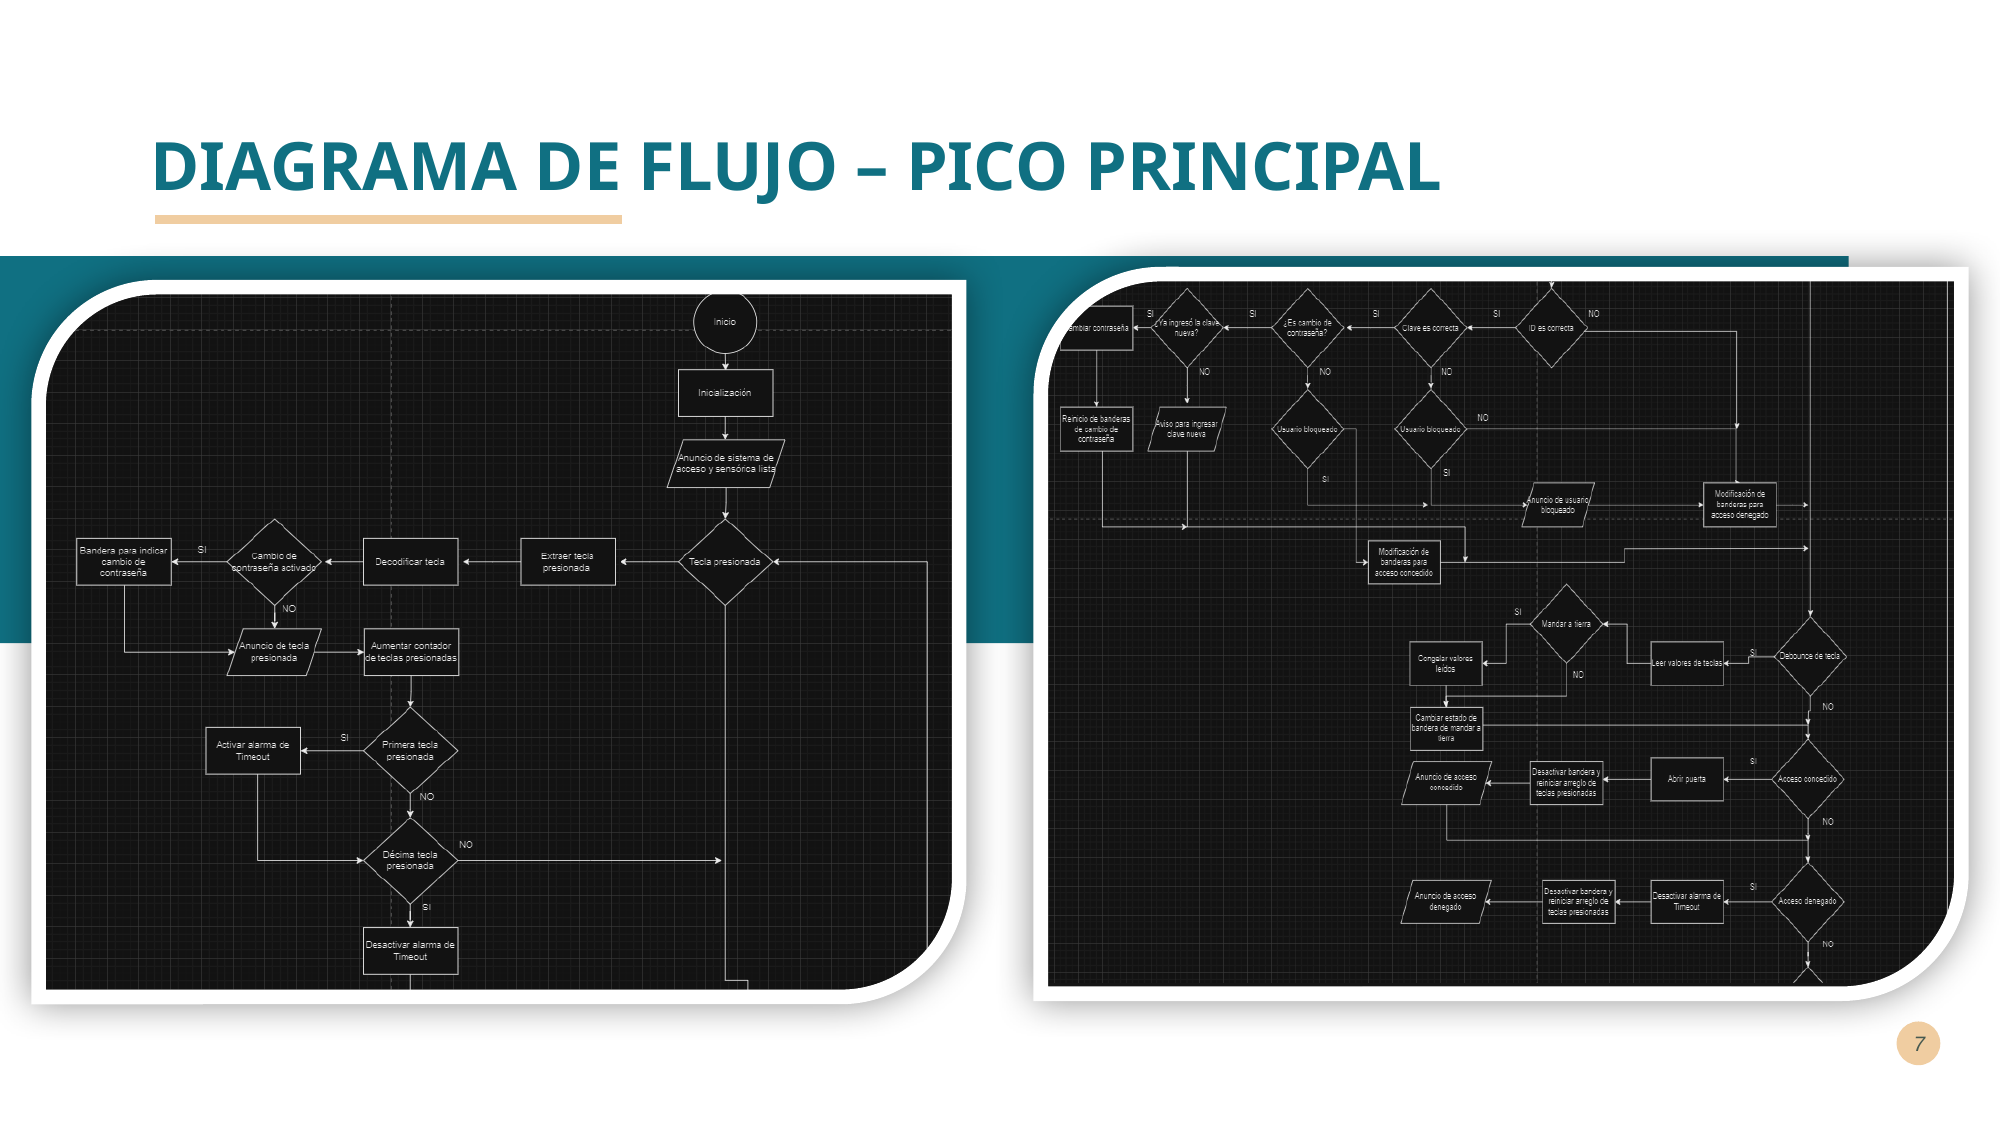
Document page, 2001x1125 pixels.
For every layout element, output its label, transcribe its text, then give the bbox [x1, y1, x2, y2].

slide_number 7 [1881, 1012, 1940, 1073]
title DIAGRAMA DE FLUJO – PICO PRINCIPAL [135, 59, 1861, 278]
picture [38, 287, 960, 997]
picture [1040, 274, 1962, 994]
